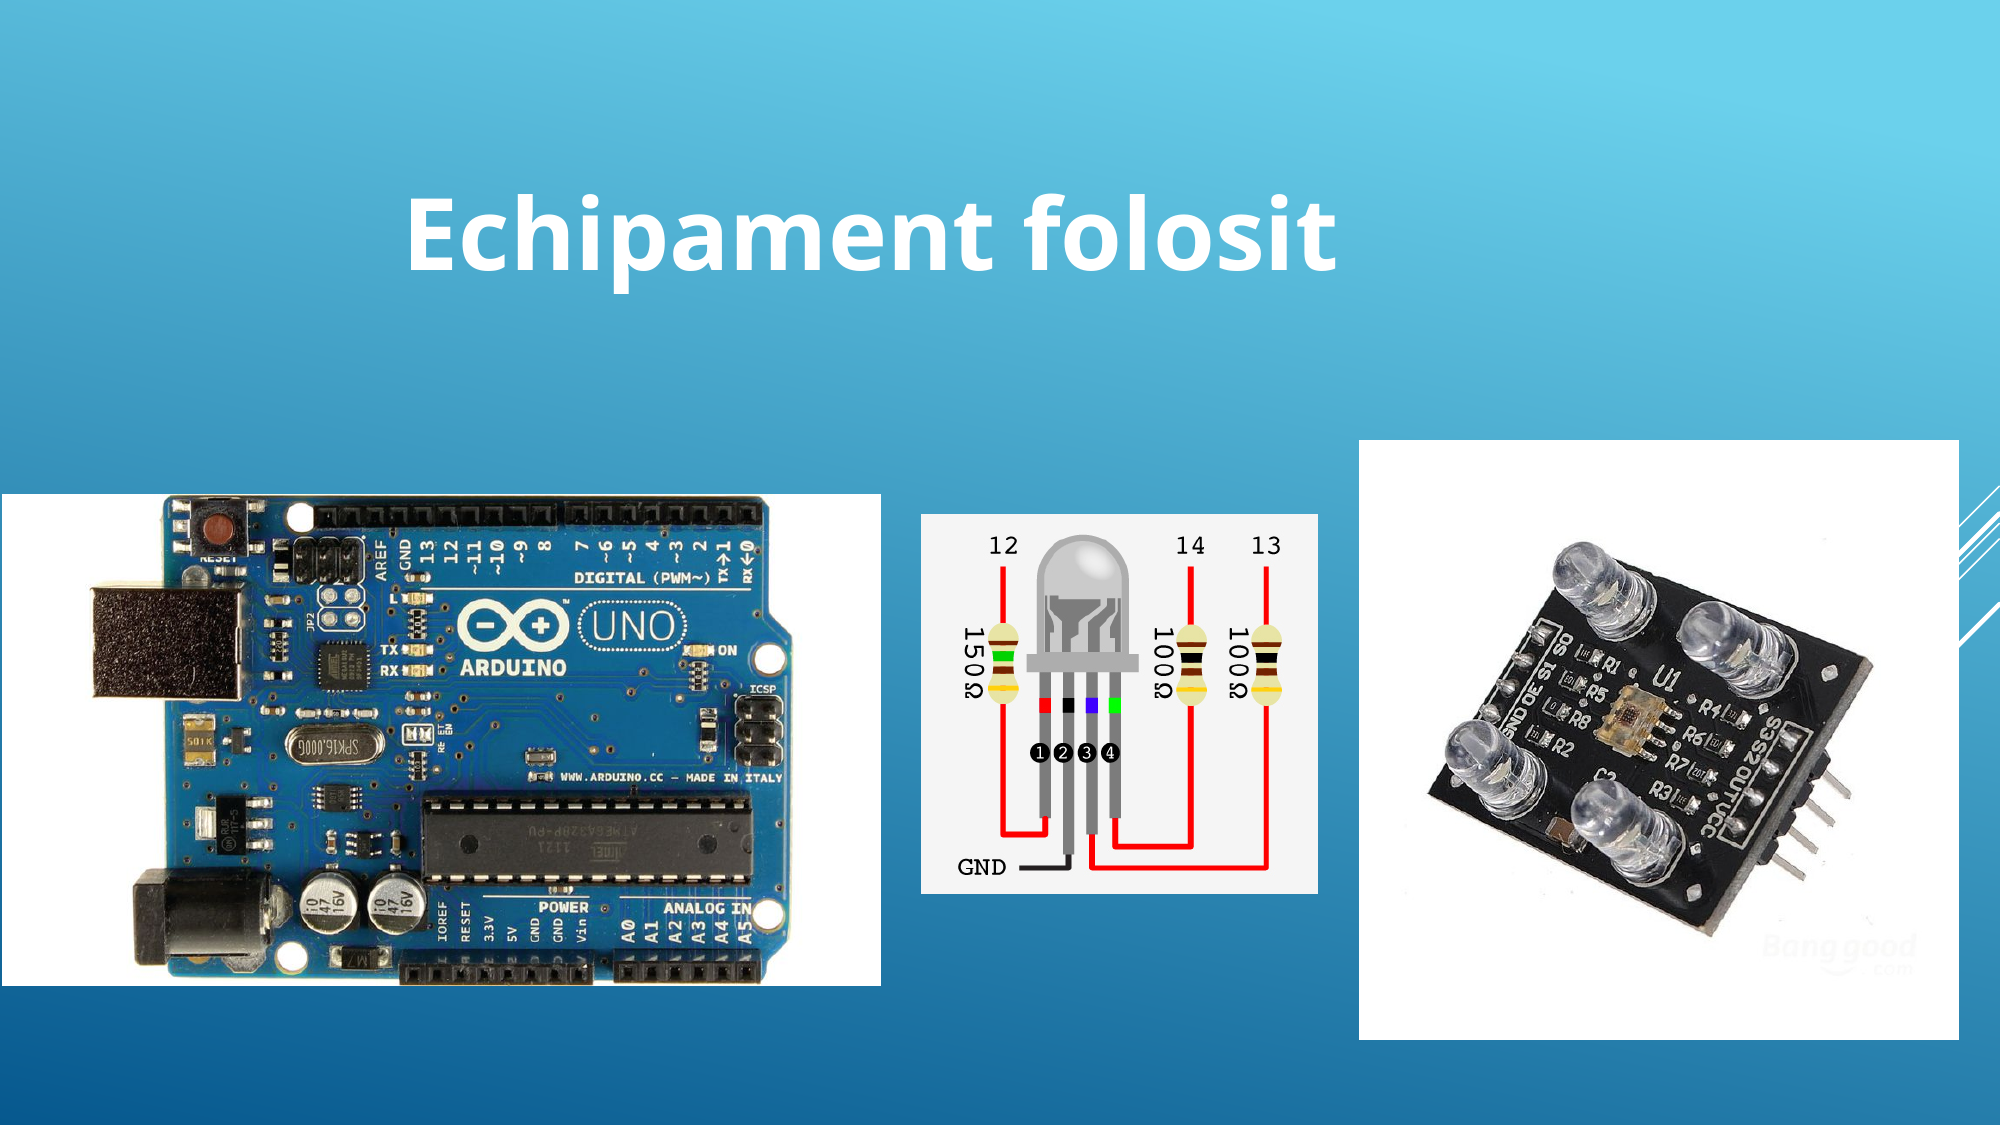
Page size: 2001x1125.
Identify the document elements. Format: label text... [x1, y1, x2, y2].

picture [921, 513, 1318, 894]
picture [1, 494, 881, 986]
picture [1358, 440, 1959, 1040]
text_box Echipament folosit [388, 163, 1456, 298]
